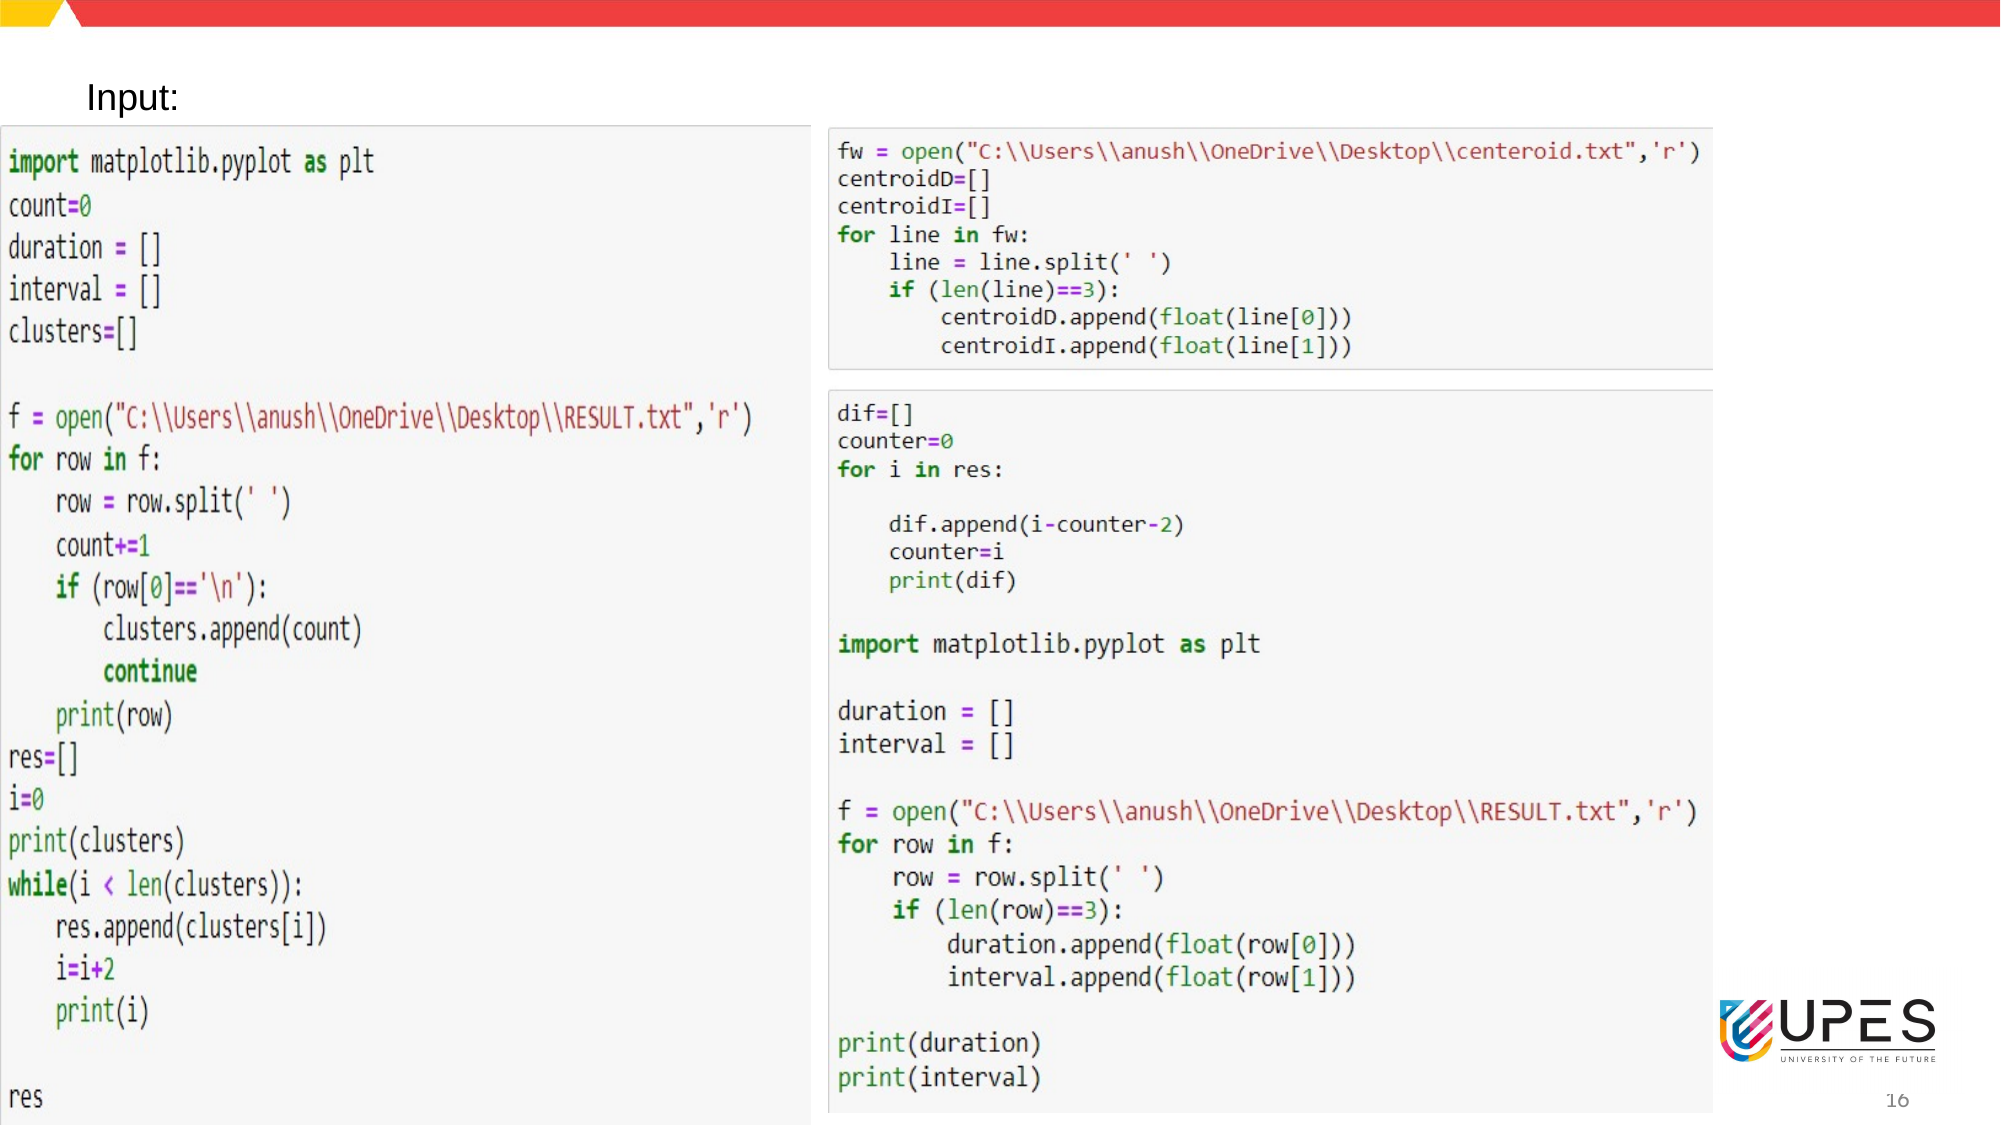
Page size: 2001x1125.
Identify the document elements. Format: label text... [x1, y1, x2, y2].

text_box Input: [71, 65, 231, 124]
picture [0, 0, 2001, 1125]
